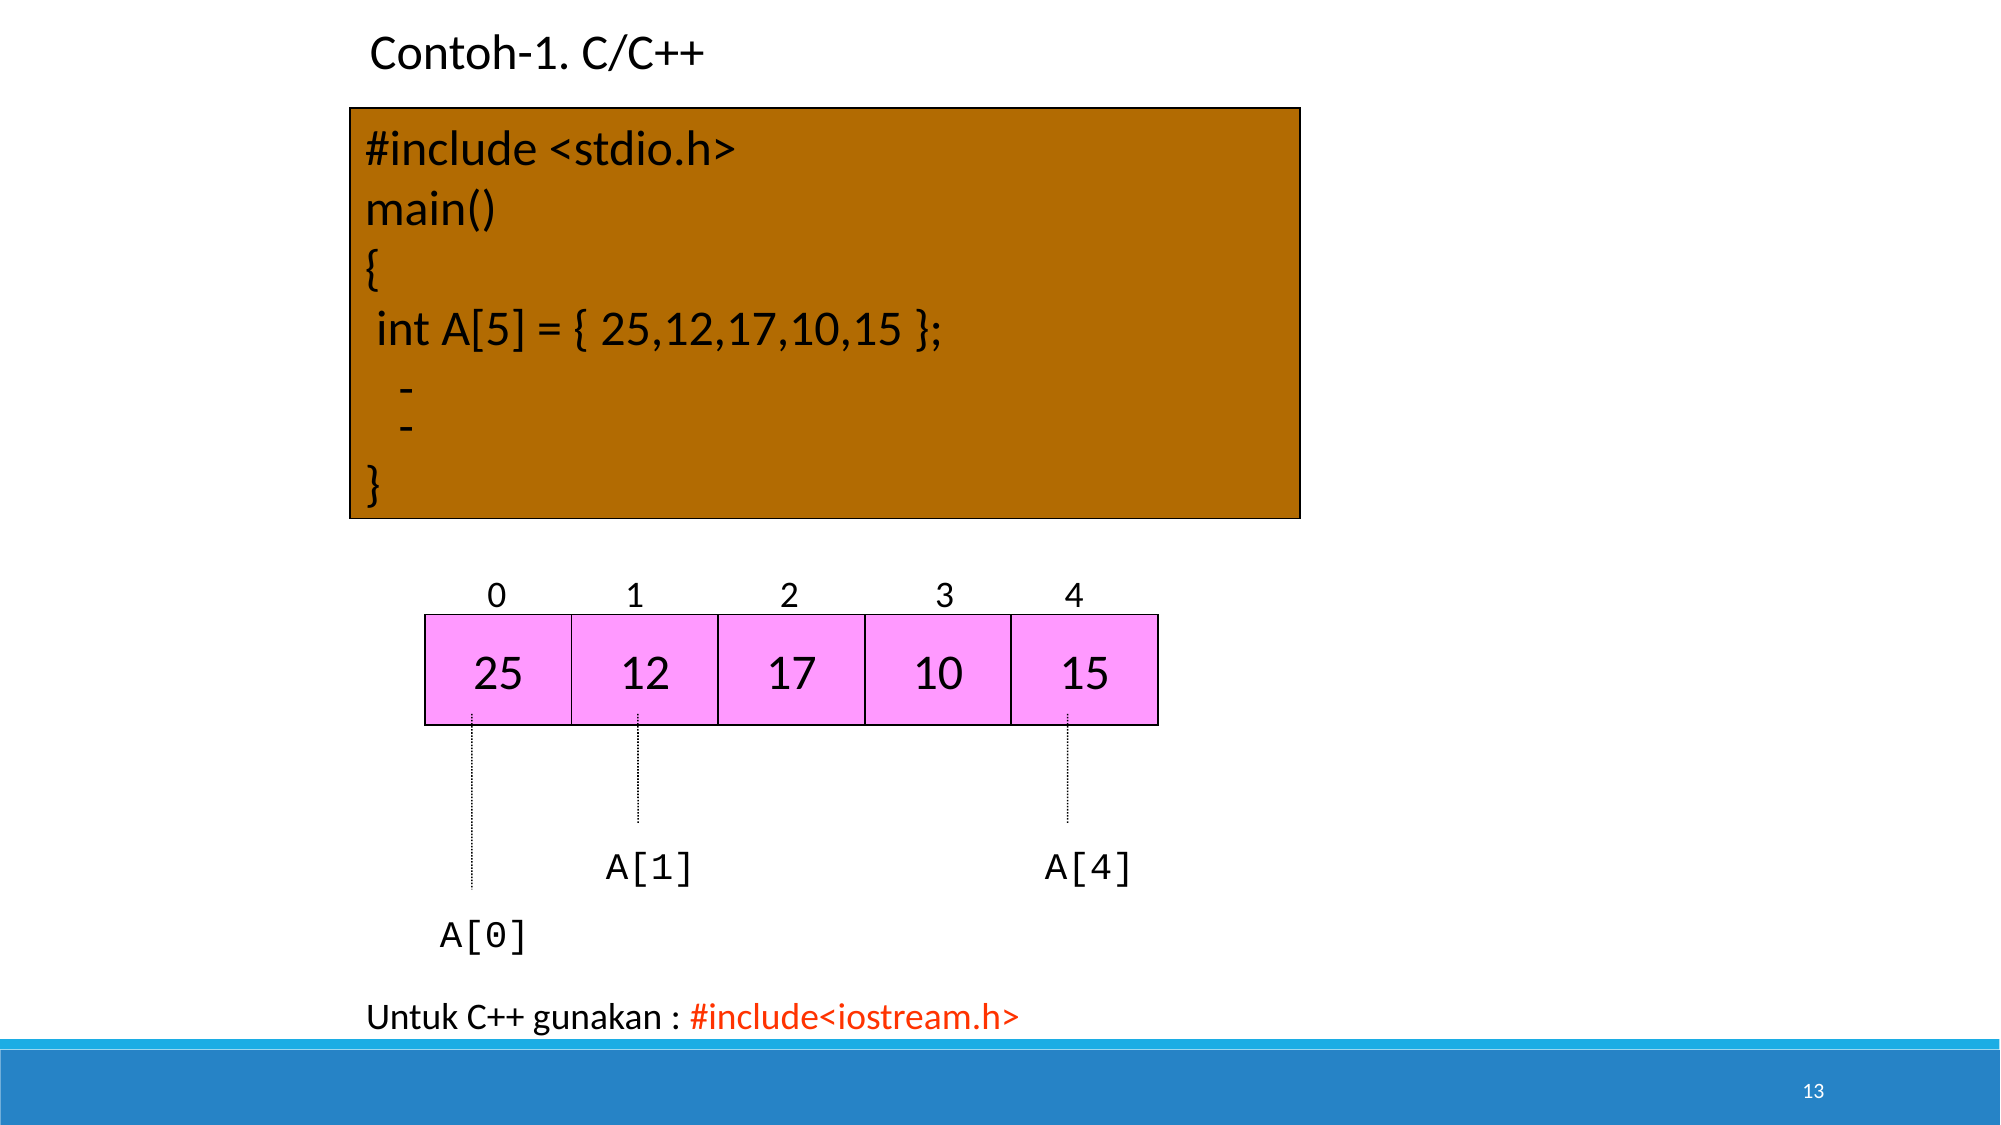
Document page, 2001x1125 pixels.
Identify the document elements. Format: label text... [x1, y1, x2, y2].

text_box Untuk C++ gunakan : #include<iostream.h> [351, 984, 1036, 1045]
text_box A[4] [1030, 834, 1150, 895]
text_box A[0] [424, 902, 545, 963]
text_box Contoh-1. C/C++ [355, 12, 720, 88]
text_box 12 [571, 614, 718, 725]
text_box 15 [1011, 614, 1158, 725]
text_box 10 [864, 614, 1011, 725]
text_box 17 [718, 614, 864, 725]
text_box 0 1 2 3 4 [464, 562, 1099, 614]
text_box 25 [425, 614, 571, 725]
slide_number 13 [1624, 1059, 1840, 1120]
text_box #include <stdio.h> main() { int A[5] = { 25,12,17,10,15 }; - - } [350, 107, 1300, 519]
text_box A[1] [591, 834, 711, 895]
